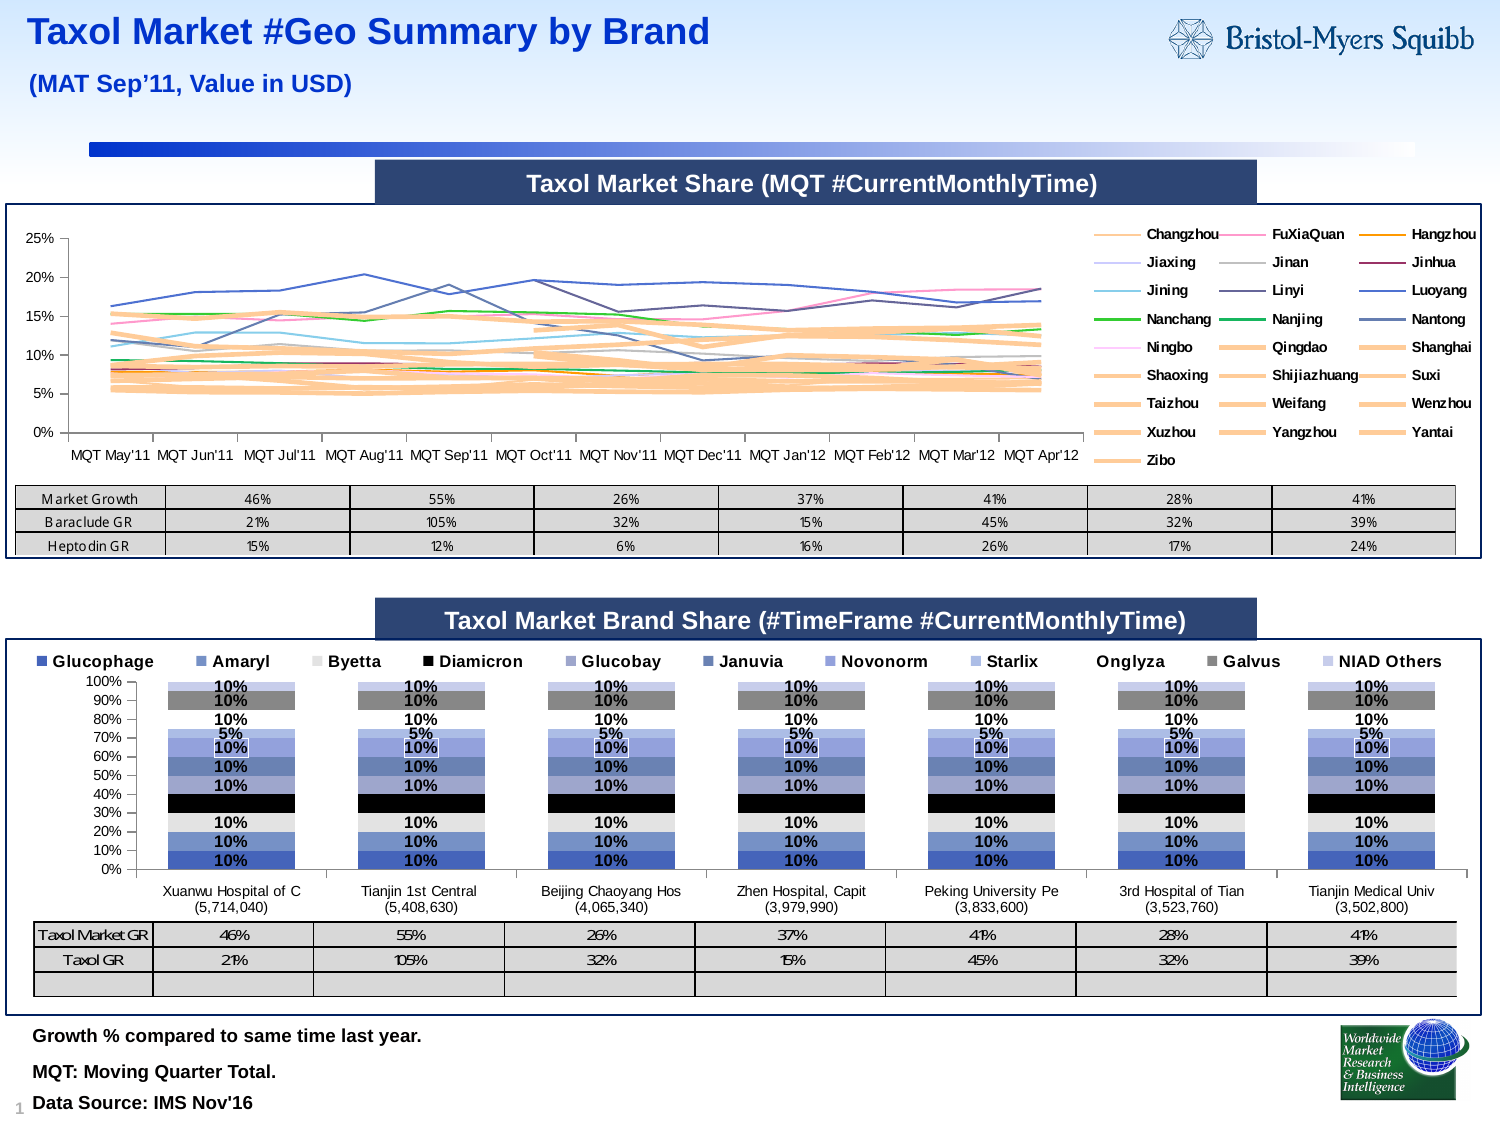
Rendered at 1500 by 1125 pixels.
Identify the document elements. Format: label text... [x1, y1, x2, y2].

chart [0, 640, 1480, 955]
picture [1299, 9, 1485, 65]
text_box [6, 203, 1482, 559]
text_box Data Source: IMS Nov'16 [24, 1082, 1176, 1121]
text_box Taxol Market Share (MQT #CurrentMonthlyTime) [374, 159, 1257, 205]
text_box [32, 964, 1459, 998]
text_box Growth % compared to same time last year. [24, 1018, 486, 1054]
text_box MQT: Moving Quarter Total. [24, 1057, 303, 1090]
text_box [14, 490, 1458, 557]
text_box Taxol Market Brand Share (#TimeFrame #CurrentMonthlyTime) [375, 597, 1257, 638]
text_box [6, 959, 1482, 1015]
chart [19, 213, 1482, 488]
text_box (MAT Sep’11, Value in USD) [14, 59, 1413, 138]
text_box Taxol Market #Geo Summary by Brand [12, 0, 1299, 111]
